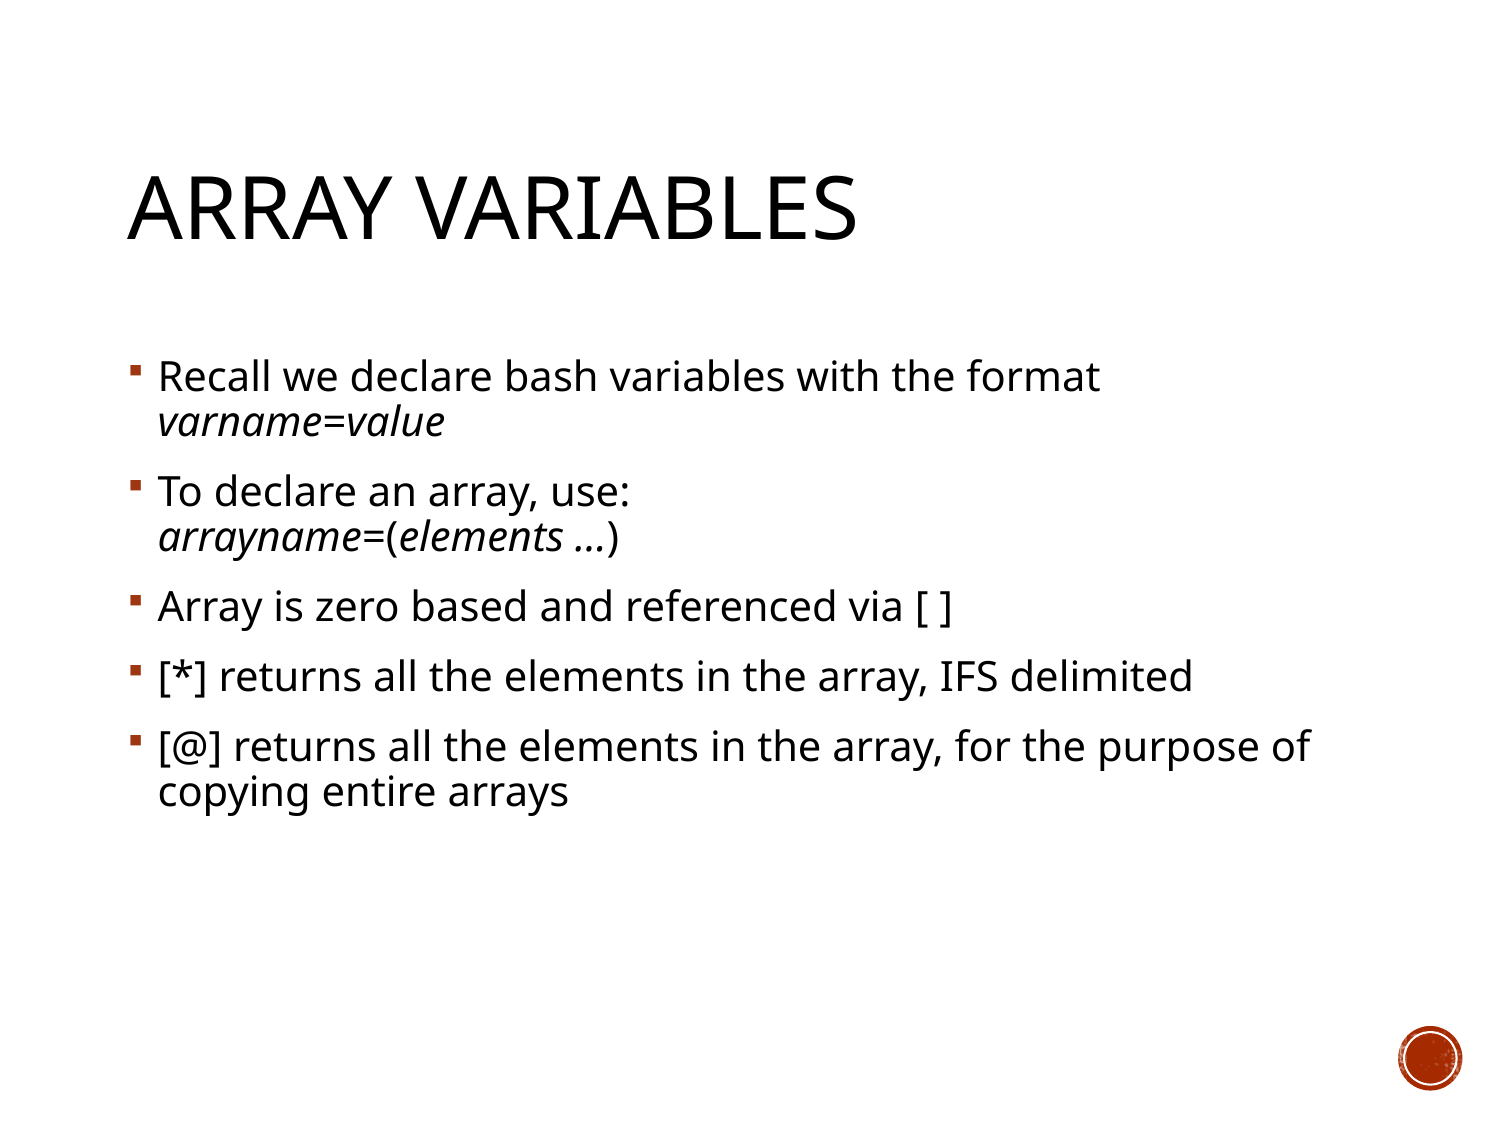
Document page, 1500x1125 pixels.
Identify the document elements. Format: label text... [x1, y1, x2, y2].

list Recall we declare bash variables with the format varname=value To declare an array, use: arrayname=(elements …) Array is zero based and referenced via [ ] [*] returns all the elements in the array, IFS delimited [@] returns all the elements in the array, for the purpose of copying entire arrays [112, 348, 1388, 1013]
title Array Variables [112, 79, 1388, 344]
